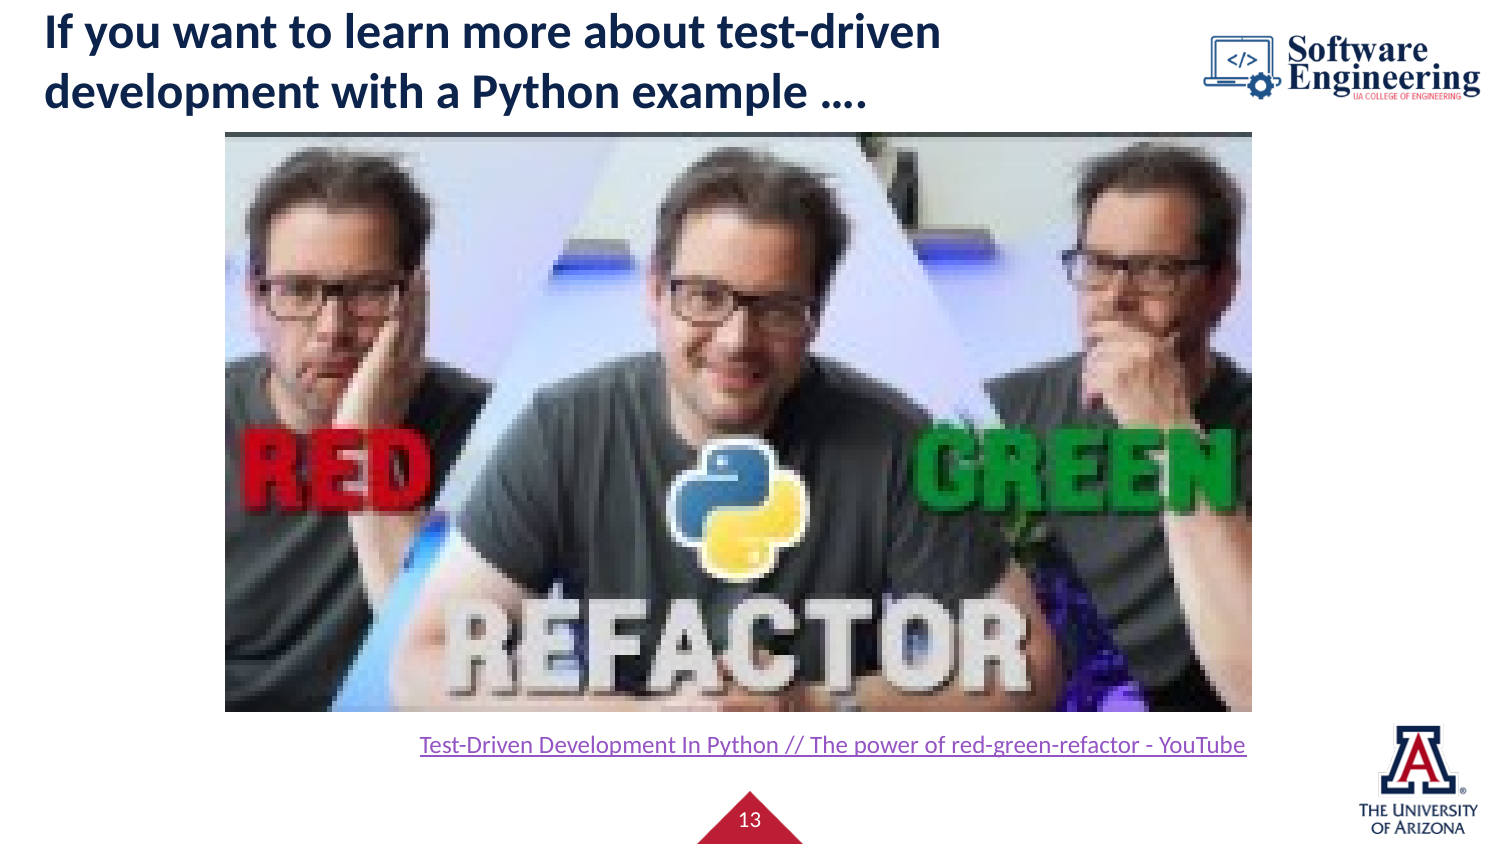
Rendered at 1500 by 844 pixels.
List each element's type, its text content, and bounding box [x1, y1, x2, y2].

title If you want to learn more about test-driven development with a Python example …. [37, 20, 1131, 98]
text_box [224, 131, 1253, 713]
picture [697, 791, 803, 844]
picture [1191, 24, 1490, 107]
text_box Test-Driven Development In Python // The power of red-green-refactor - YouTube [343, 721, 1324, 767]
picture [1359, 723, 1478, 834]
